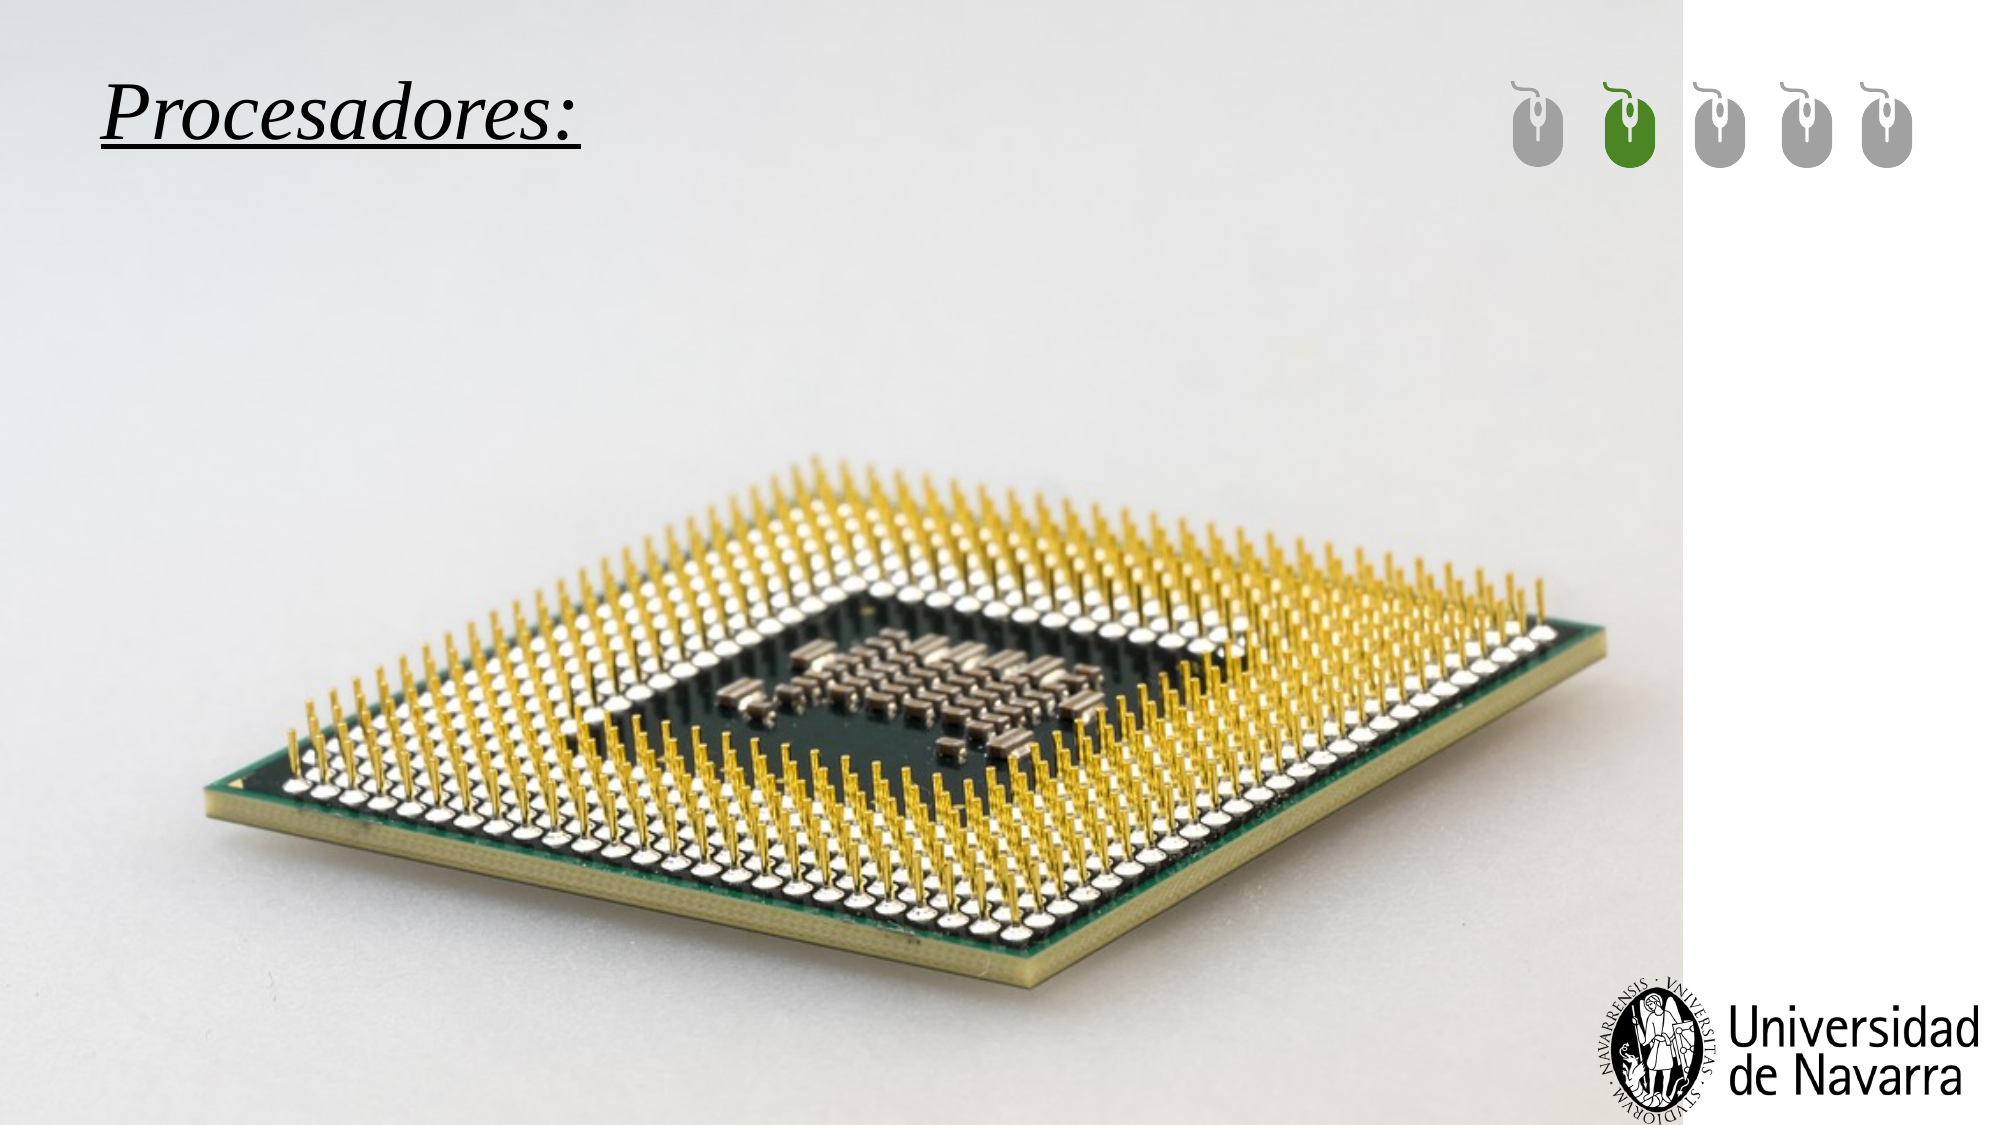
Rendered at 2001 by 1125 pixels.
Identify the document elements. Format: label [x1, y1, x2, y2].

picture [0, 0, 1983, 1125]
text_box [1494, 81, 1929, 168]
